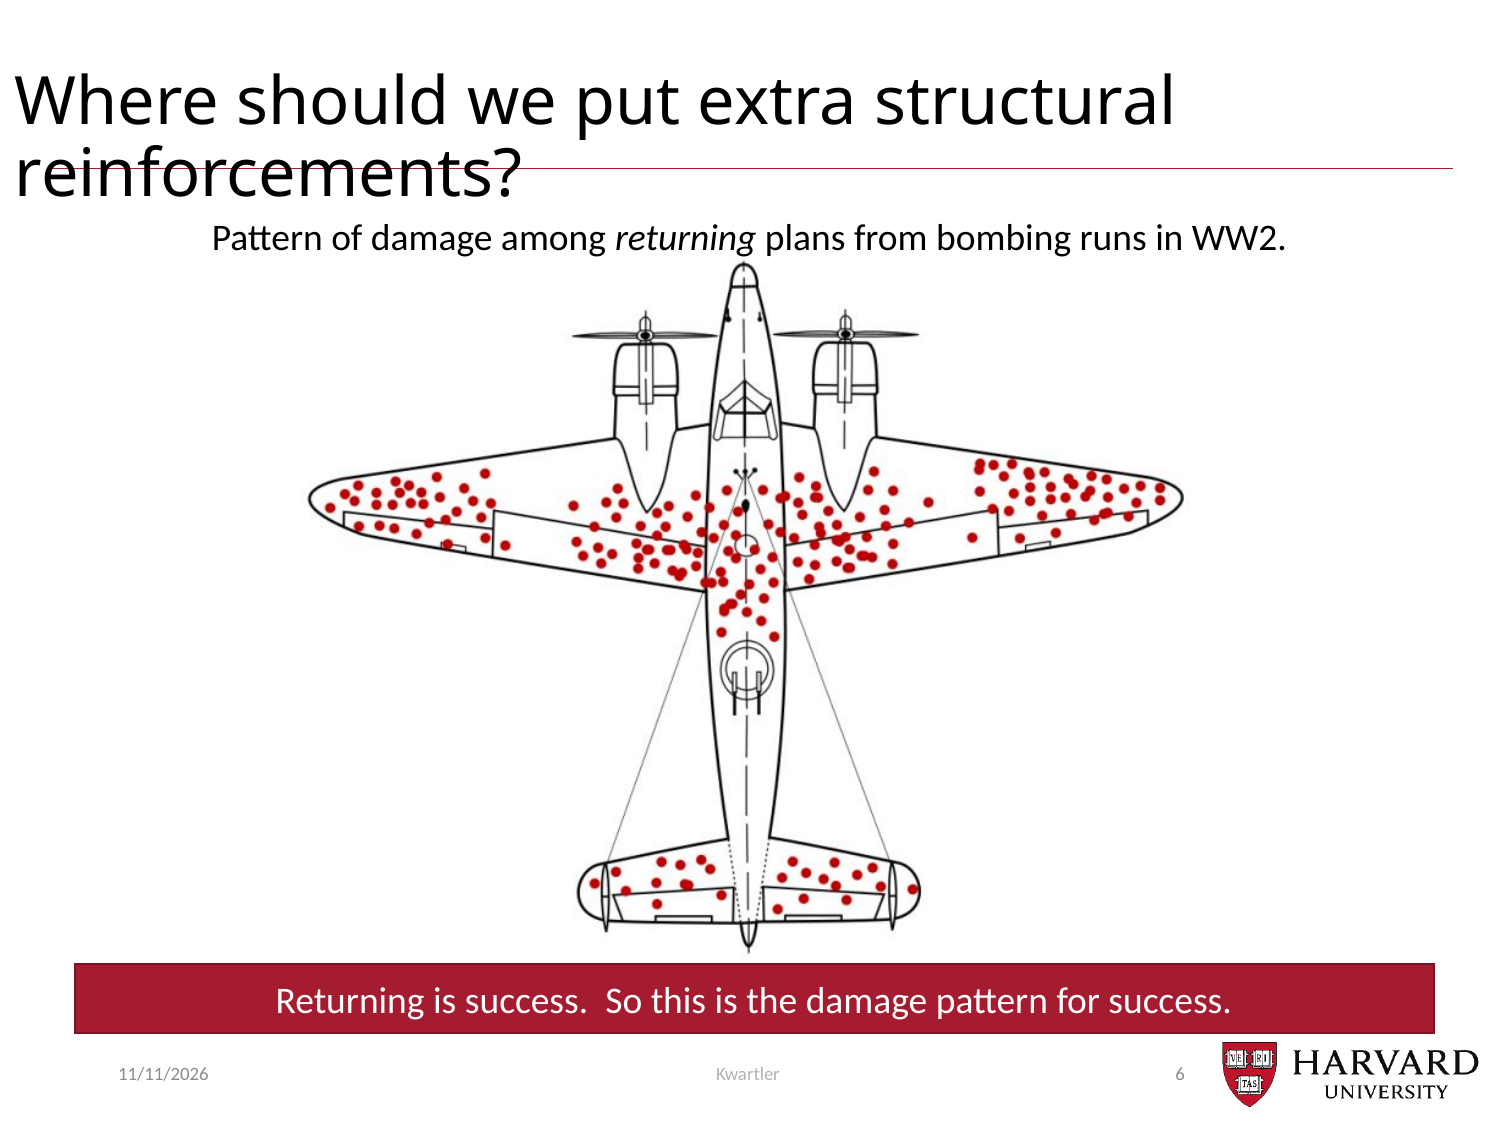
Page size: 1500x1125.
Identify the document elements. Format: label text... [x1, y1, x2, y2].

footer Kwartler [496, 1042, 1004, 1103]
picture [1200, 1024, 1500, 1125]
text_box Returning is success. So this is the damage pattern for success. [74, 963, 1435, 1034]
picture [261, 235, 1239, 964]
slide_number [103, 1042, 441, 1103]
title Where should we put extra structural reinforcements? [0, 59, 1500, 157]
text_box Pattern of damage among returning plans from bombing runs in WW2. [197, 205, 1303, 266]
slide_number 6 [1059, 1042, 1200, 1103]
